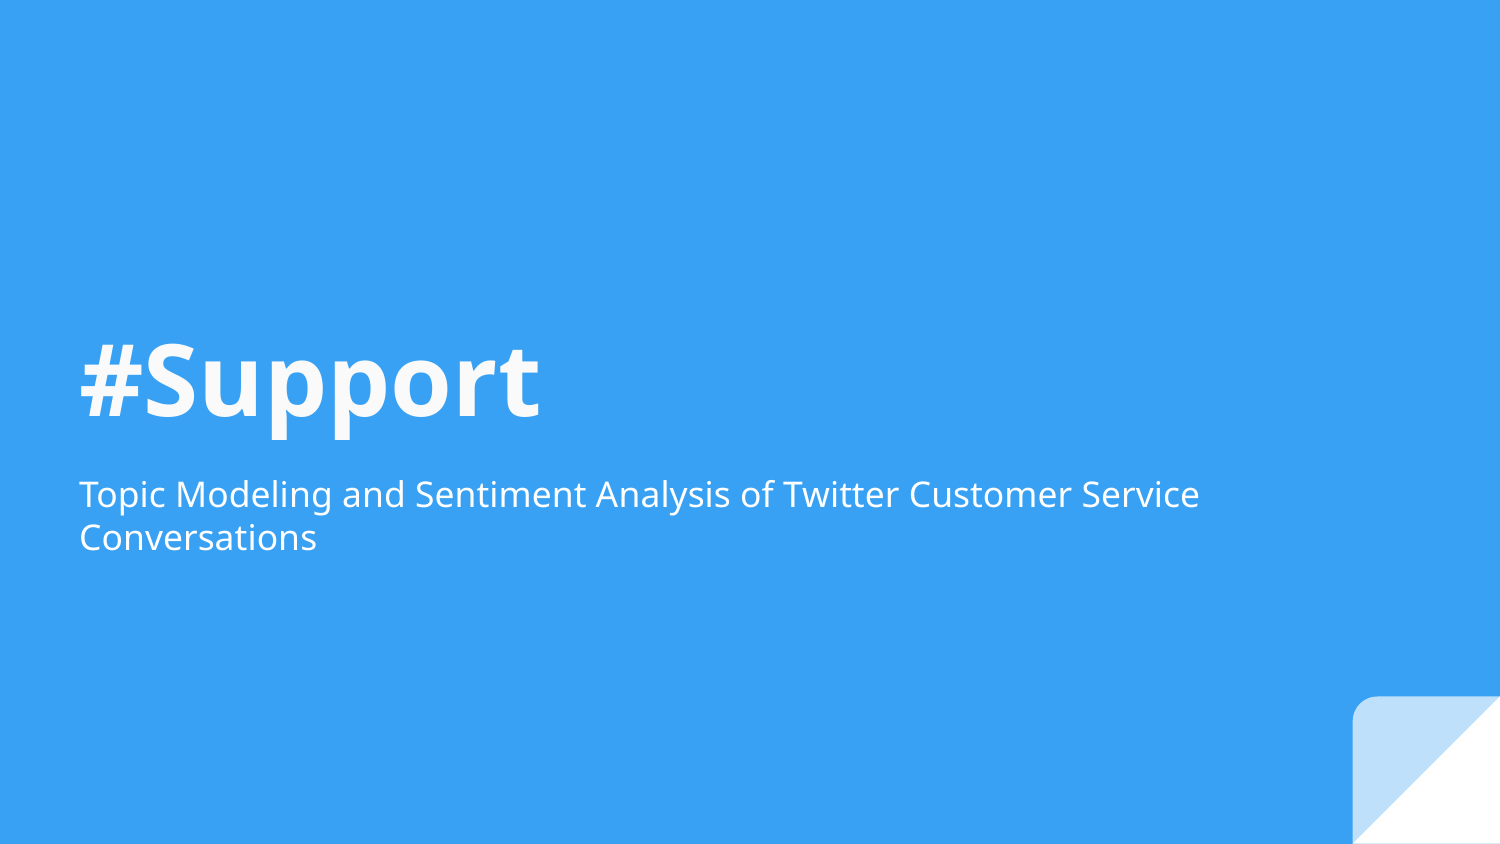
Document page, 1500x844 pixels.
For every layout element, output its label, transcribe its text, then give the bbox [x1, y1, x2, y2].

title #Support [64, 298, 1413, 452]
subtitle Topic Modeling and Sentiment Analysis of Twitter Customer Service Conversations [64, 457, 1413, 529]
